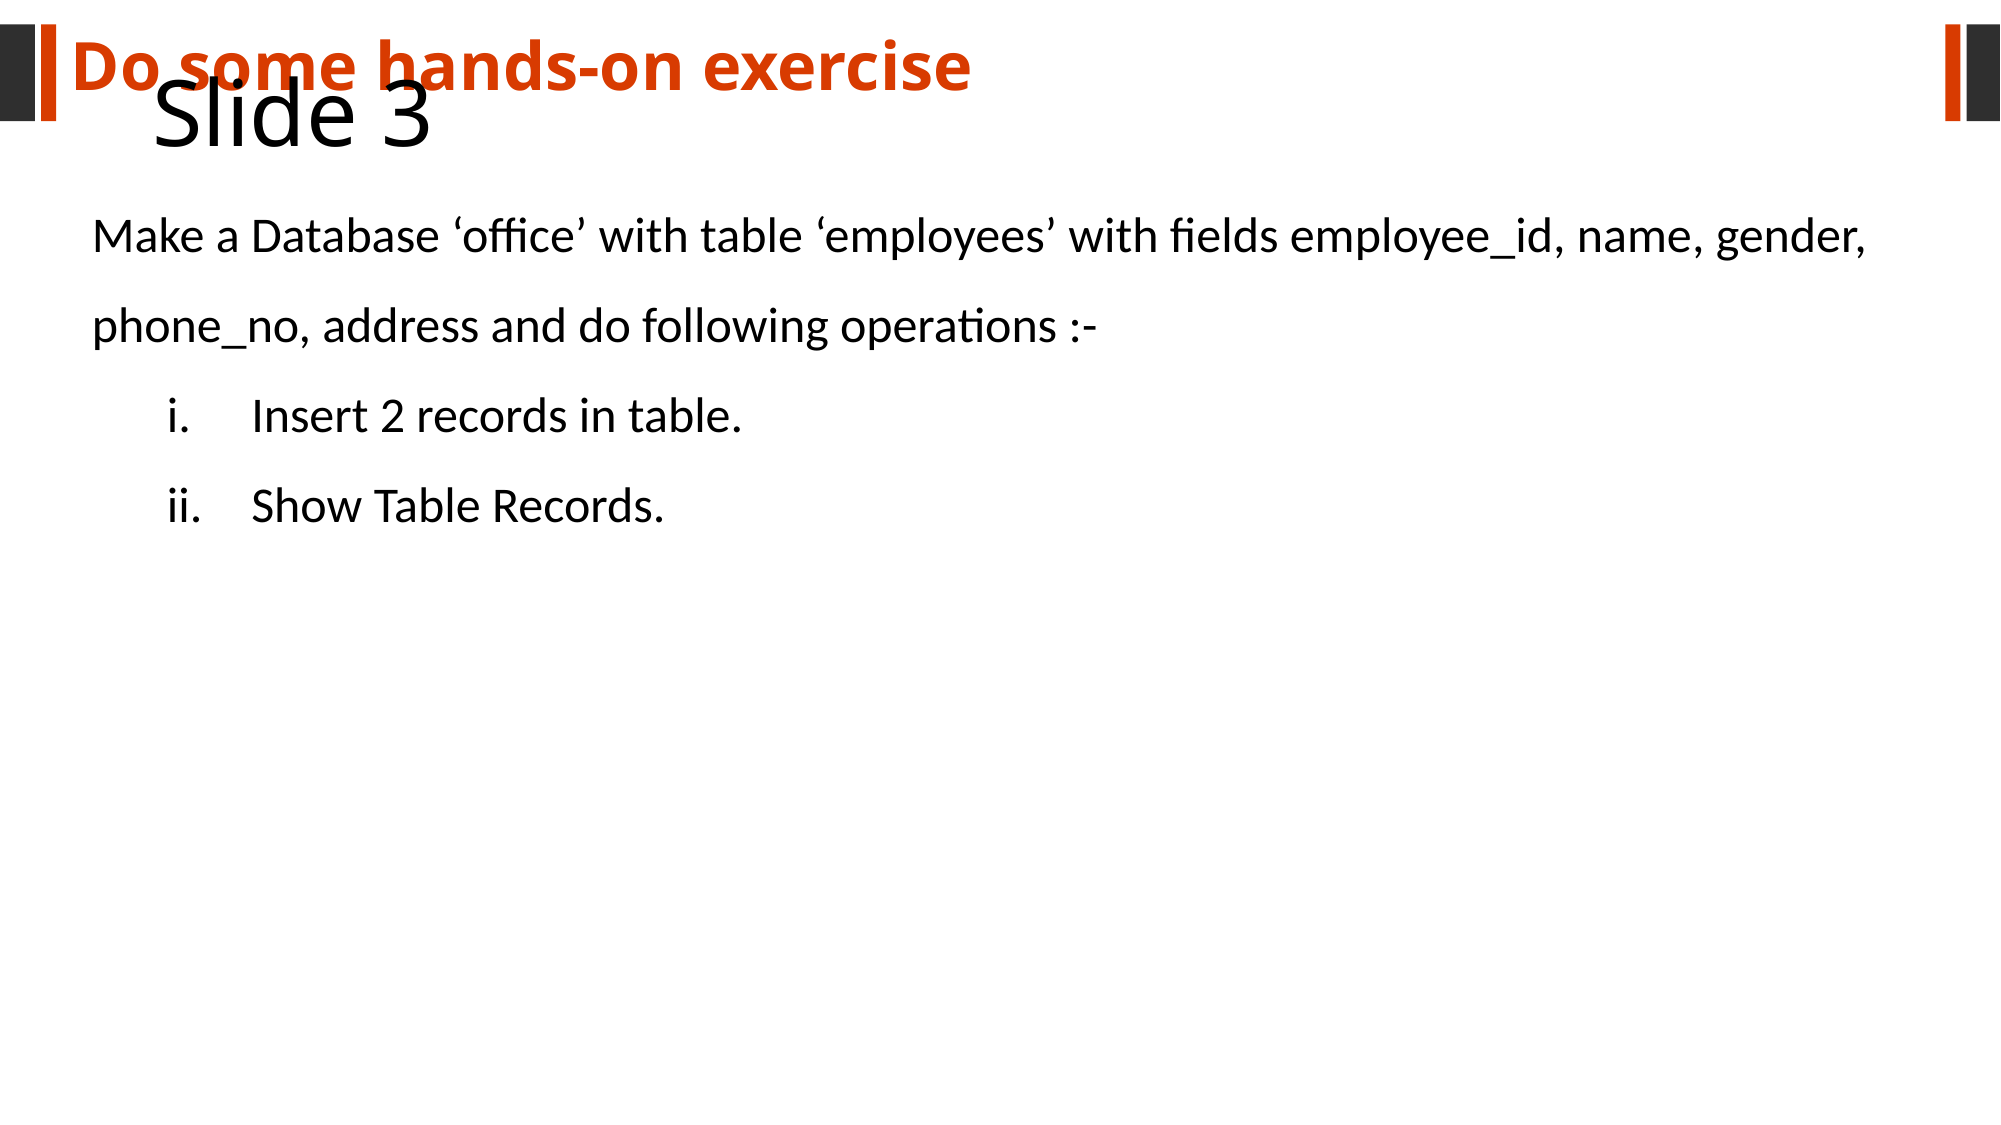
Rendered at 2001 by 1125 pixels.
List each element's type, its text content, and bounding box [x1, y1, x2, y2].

text_box Make a Database ‘office’ with table ‘employees’ with fields employee_id, name, gender, phone_no, address and do following operations :- Insert 2 records in table. Show Table Records. [77, 164, 1935, 540]
text_box Do some hands-on exercise [57, 32, 1057, 111]
title Slide 3 [137, 59, 1863, 164]
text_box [0, 24, 57, 122]
